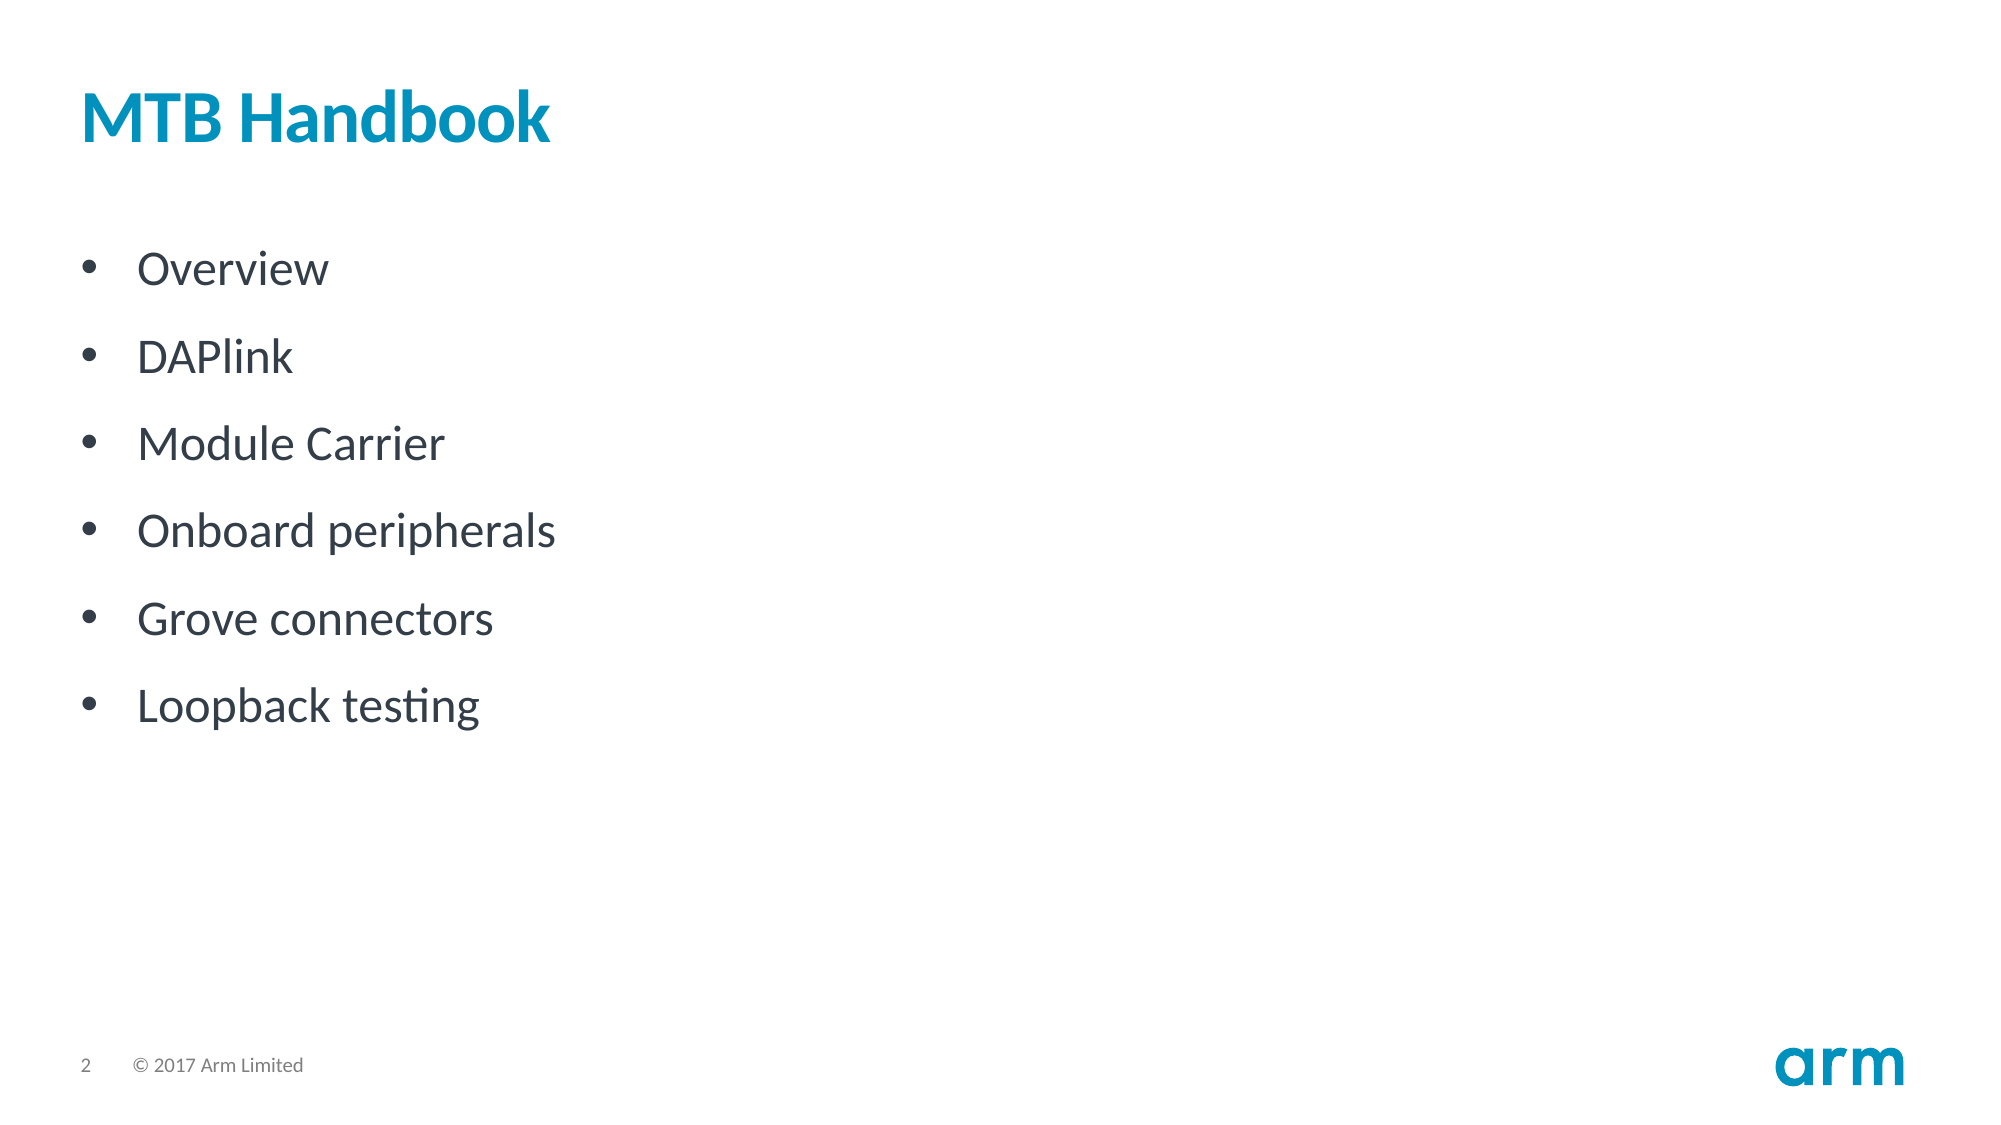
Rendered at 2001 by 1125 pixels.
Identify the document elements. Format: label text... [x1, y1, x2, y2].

list Overview DAPlink Module Carrier Onboard peripherals Grove connectors Loopback testing [80, 242, 1915, 913]
title MTB Handbook [80, 48, 1915, 158]
